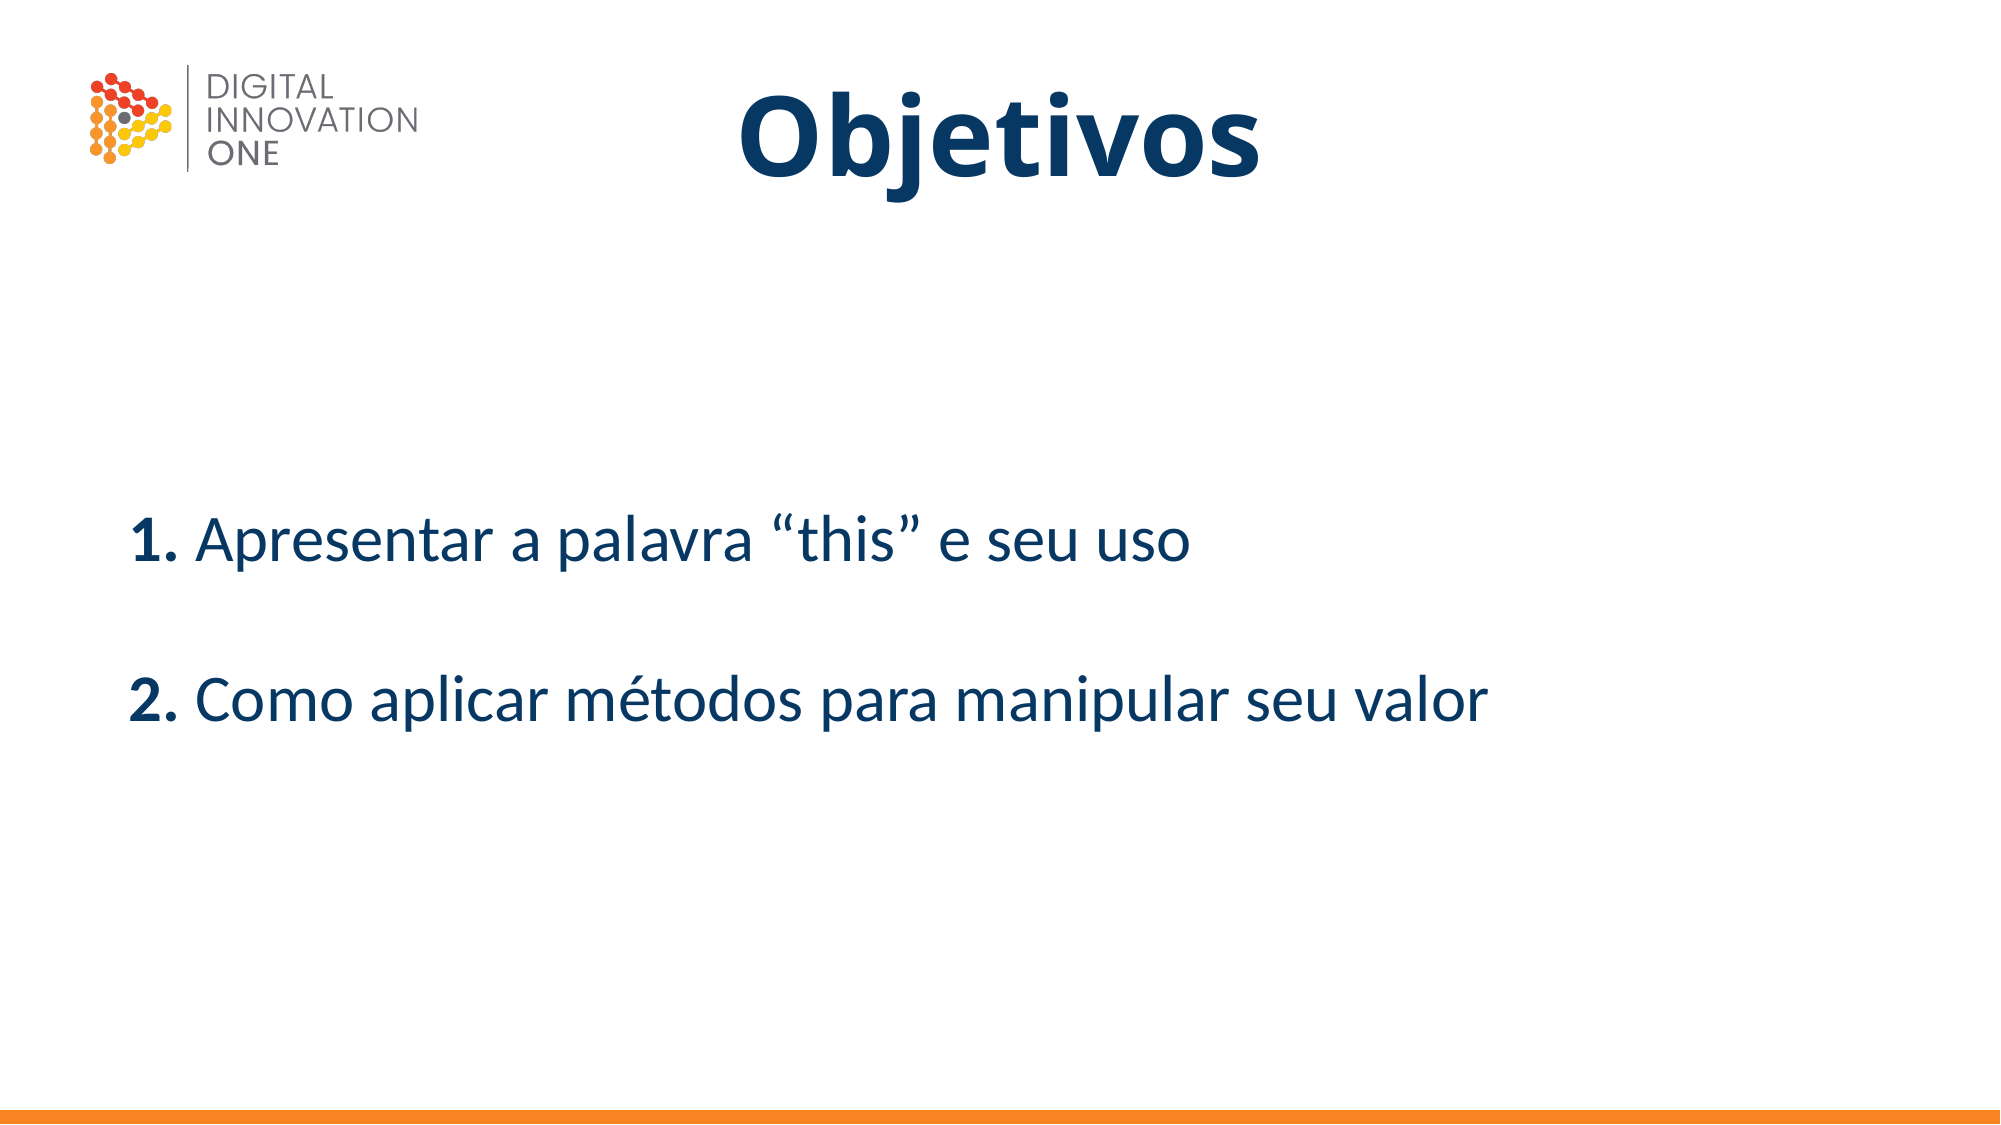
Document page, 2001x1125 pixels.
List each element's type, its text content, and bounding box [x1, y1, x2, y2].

text_box [0, 1110, 2000, 1123]
picture [68, 53, 440, 183]
subtitle 1. Apresentar a palavra “this” e seu uso 2. Como aplicar métodos para manipular seu valor [108, 361, 1892, 788]
subtitle Objetivos [68, 66, 1932, 197]
